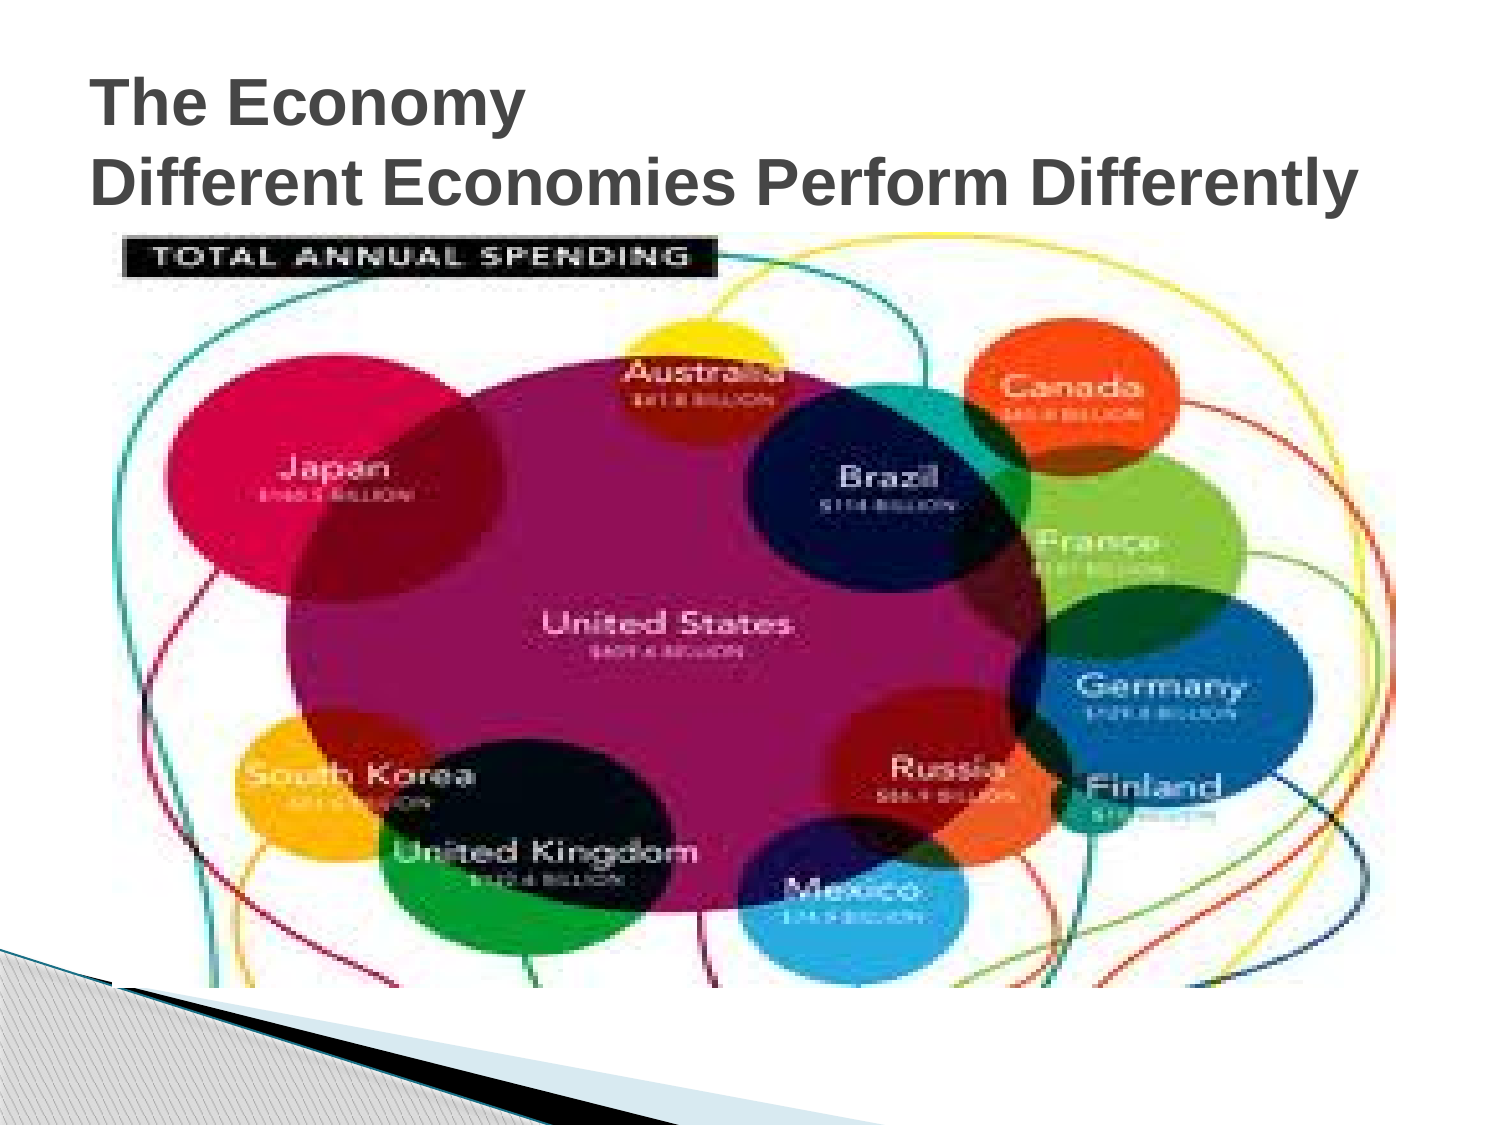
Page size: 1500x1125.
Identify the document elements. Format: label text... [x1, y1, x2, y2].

title The Economy Different Economies Perform Differently [75, 45, 1425, 233]
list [112, 232, 1396, 988]
